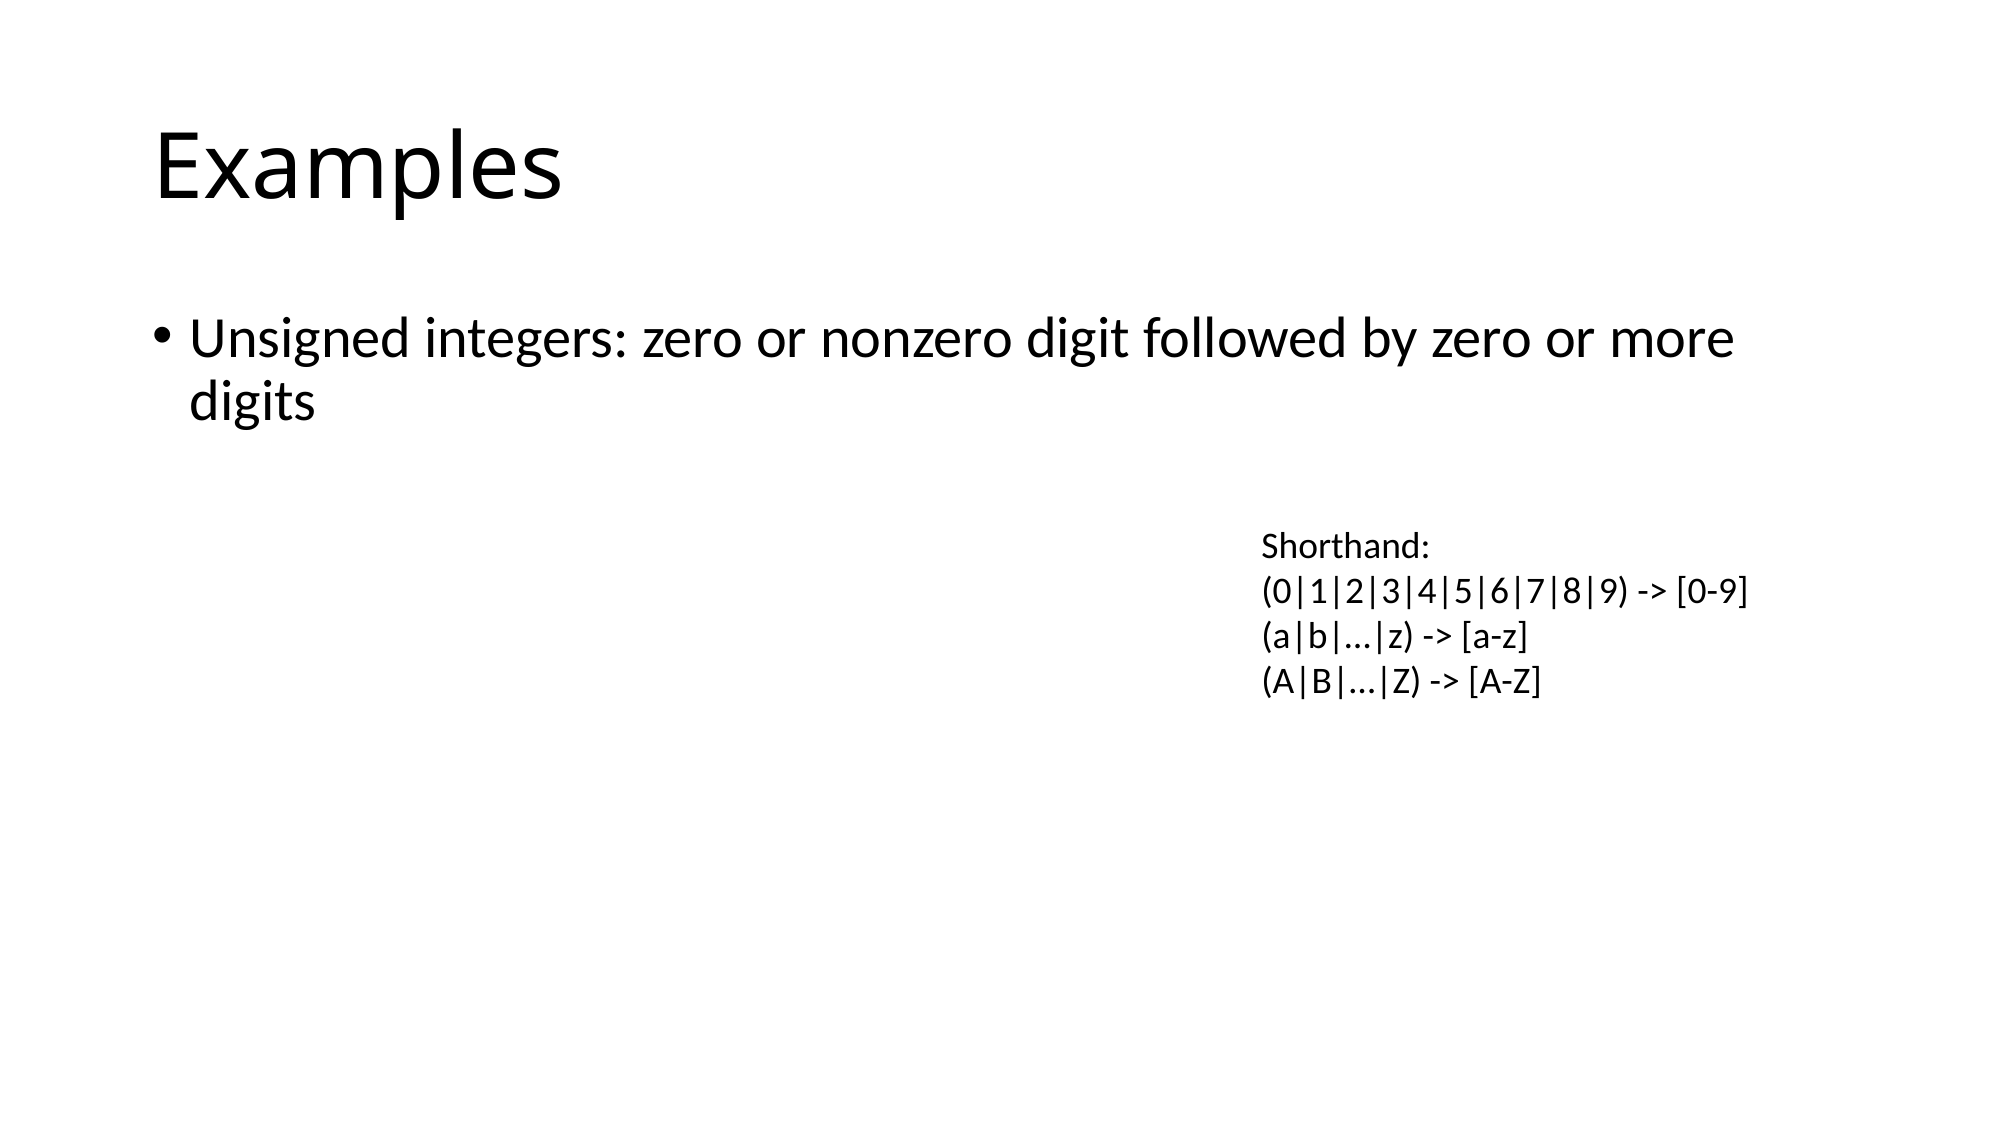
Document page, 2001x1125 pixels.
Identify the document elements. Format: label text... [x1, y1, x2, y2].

list Unsigned integers: zero or nonzero digit followed by zero or more digits [137, 299, 1863, 1014]
title Examples [137, 59, 1863, 278]
text_box Shorthand: (0|1|2|3|4|5|6|7|8|9) -> [0-9] (a|b|…|z) -> [a-z] (A|B|…|Z) -> [A-Z] [1246, 513, 1884, 753]
